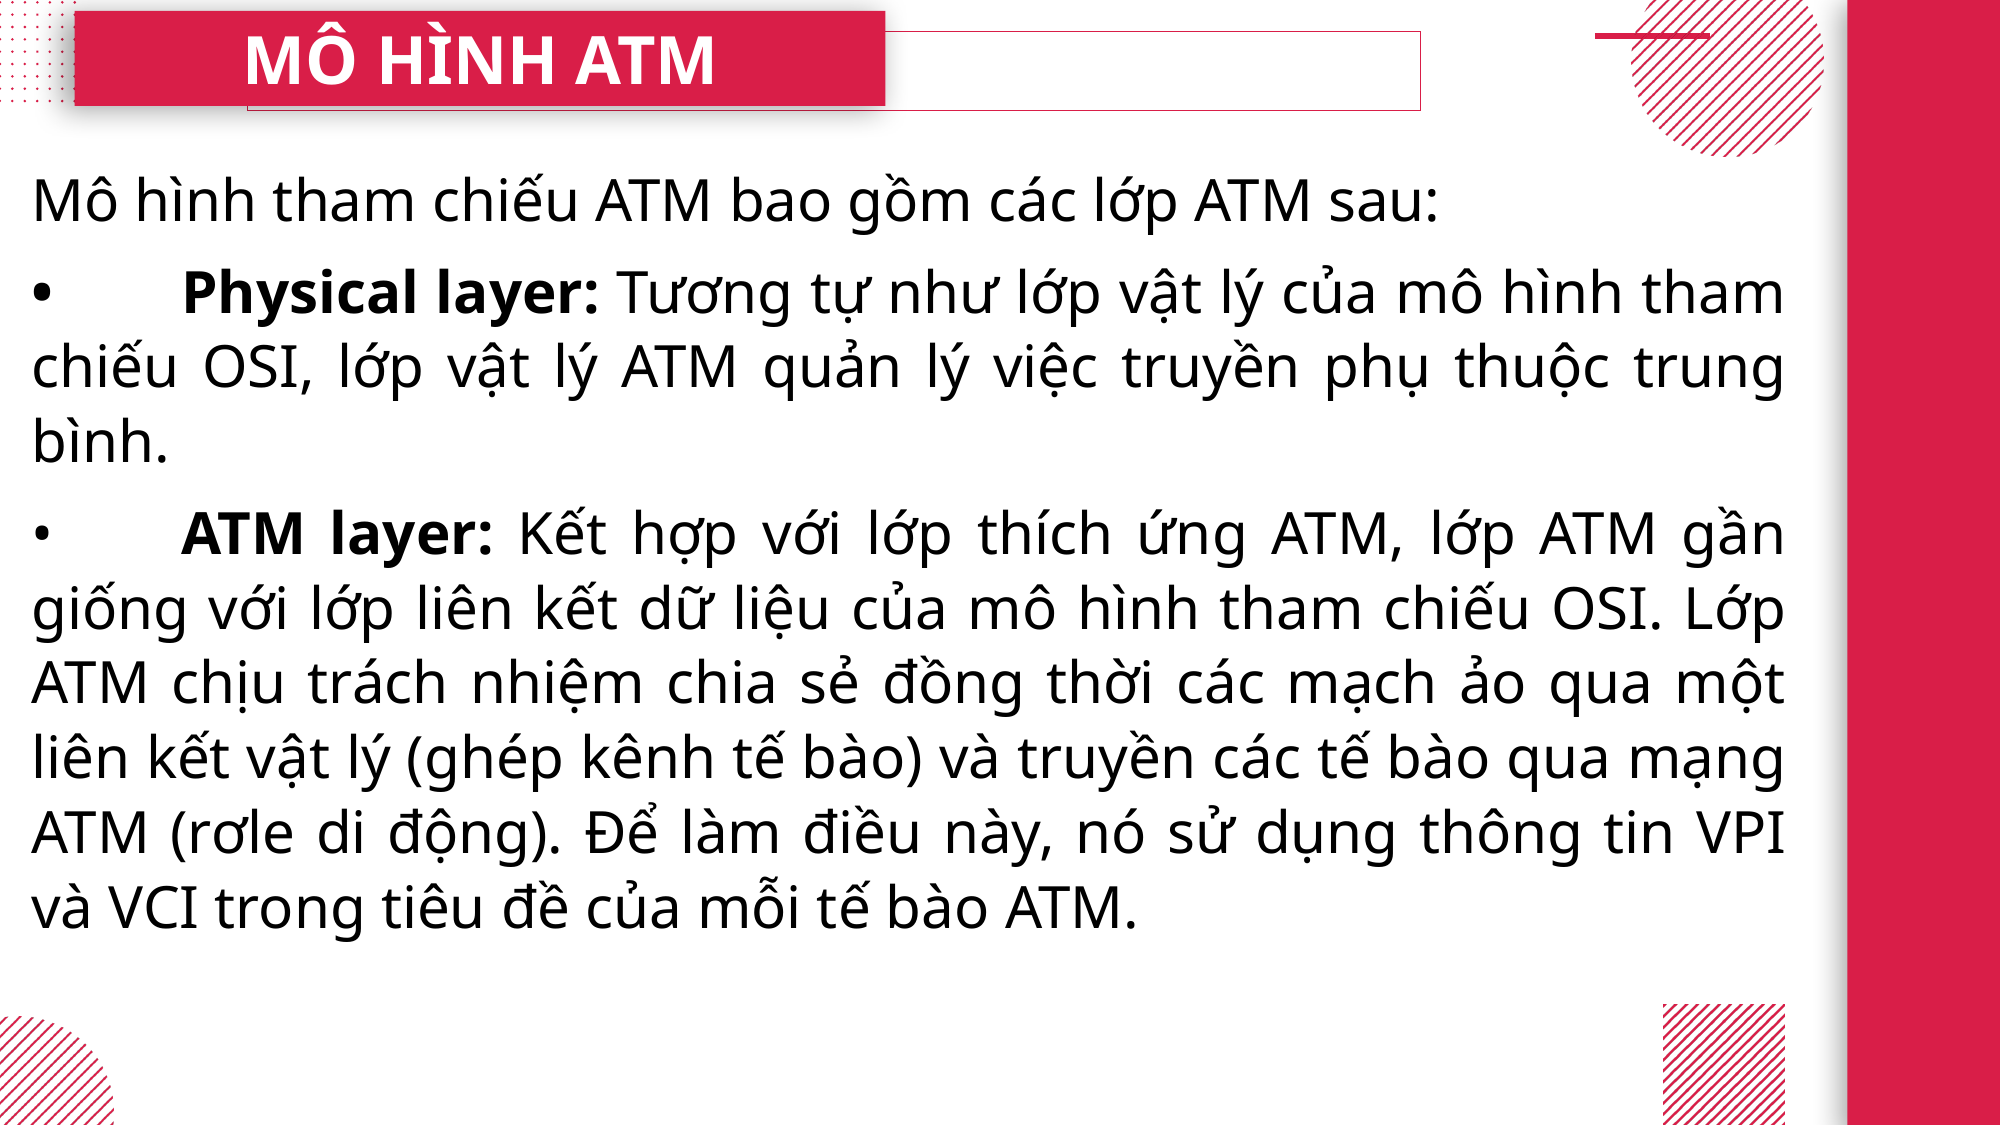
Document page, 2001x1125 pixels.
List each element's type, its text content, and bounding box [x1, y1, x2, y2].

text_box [0, 0, 77, 103]
text_box [896, 31, 1421, 111]
text_box Mô hình tham chiếu ATM bao gồm các lớp ATM sau: • Physical layer: Tương tự như lớp vật lý của mô hình tham chiếu OSI, lớp vật lý ATM quản lý việc truyền phụ thuộc trung bình. • ATM layer: Kết hợp với lớp thích ứng ATM, lớp ATM gần giống với lớp liên kết dữ liệu của mô hình tham chiếu OSI. Lớp ATM chịu trách nhiệm chia sẻ đồng thời các mạch ảo qua một liên kết vật lý (ghép kênh tế bào) và truyền các tế bào qua mạng ATM (rơle di động). Để làm điều này, nó sử dụng thông tin VPI và VCI trong tiêu đề của mỗi tế bào ATM. [0, 151, 1802, 1125]
picture [1663, 1004, 1785, 1125]
text_box MÔ HÌNH ATM [74, 10, 886, 107]
text_box [1846, 0, 2000, 1125]
picture [1631, 0, 1824, 157]
picture [0, 1016, 114, 1125]
